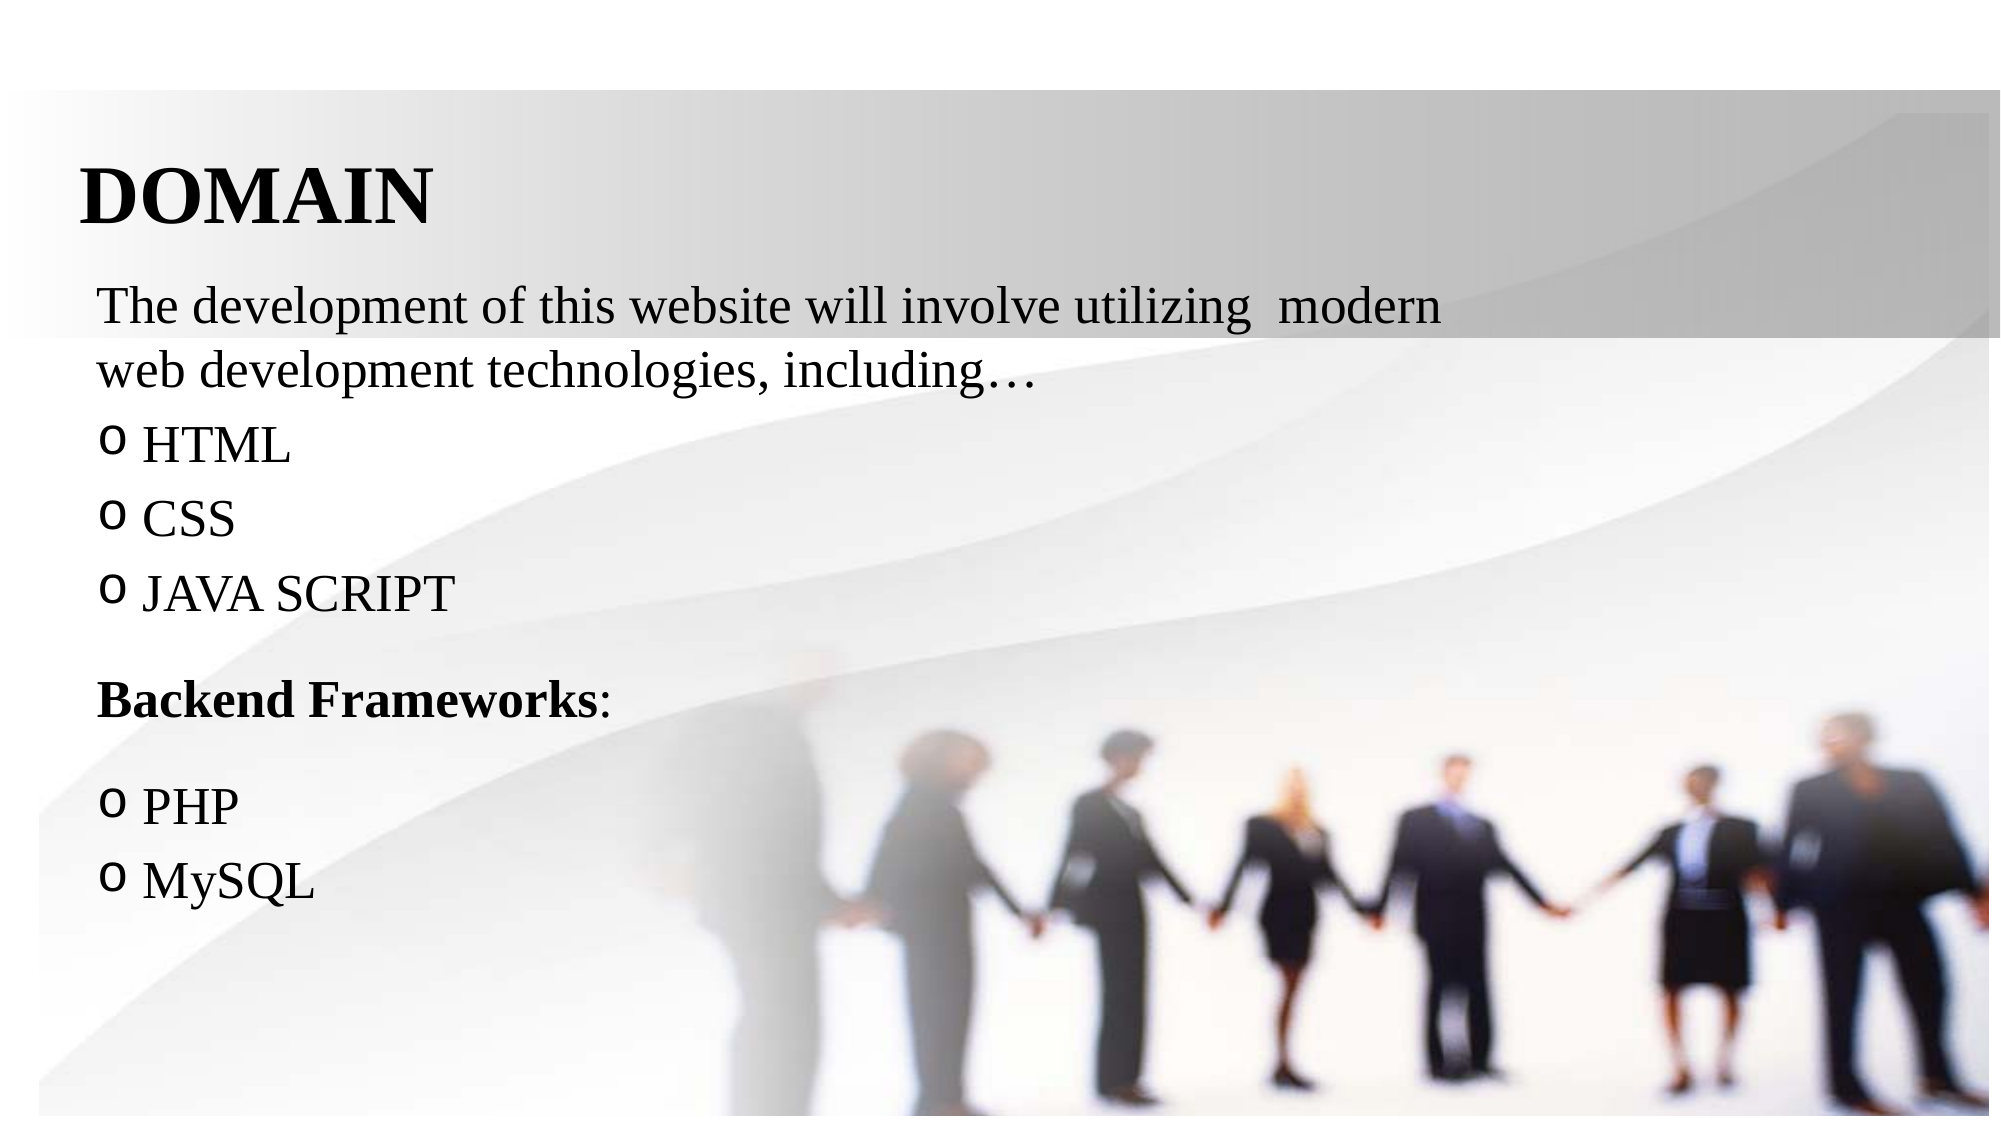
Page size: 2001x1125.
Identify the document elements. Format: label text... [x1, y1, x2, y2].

title DOMAIN [0, 40, 1032, 341]
picture [39, 338, 1989, 1116]
subtitle The development of this website will involve utilizing modern web development technologies, including… HTML CSS JAVA SCRIPT Backend Frameworks: PHP MySQL [81, 262, 1518, 930]
